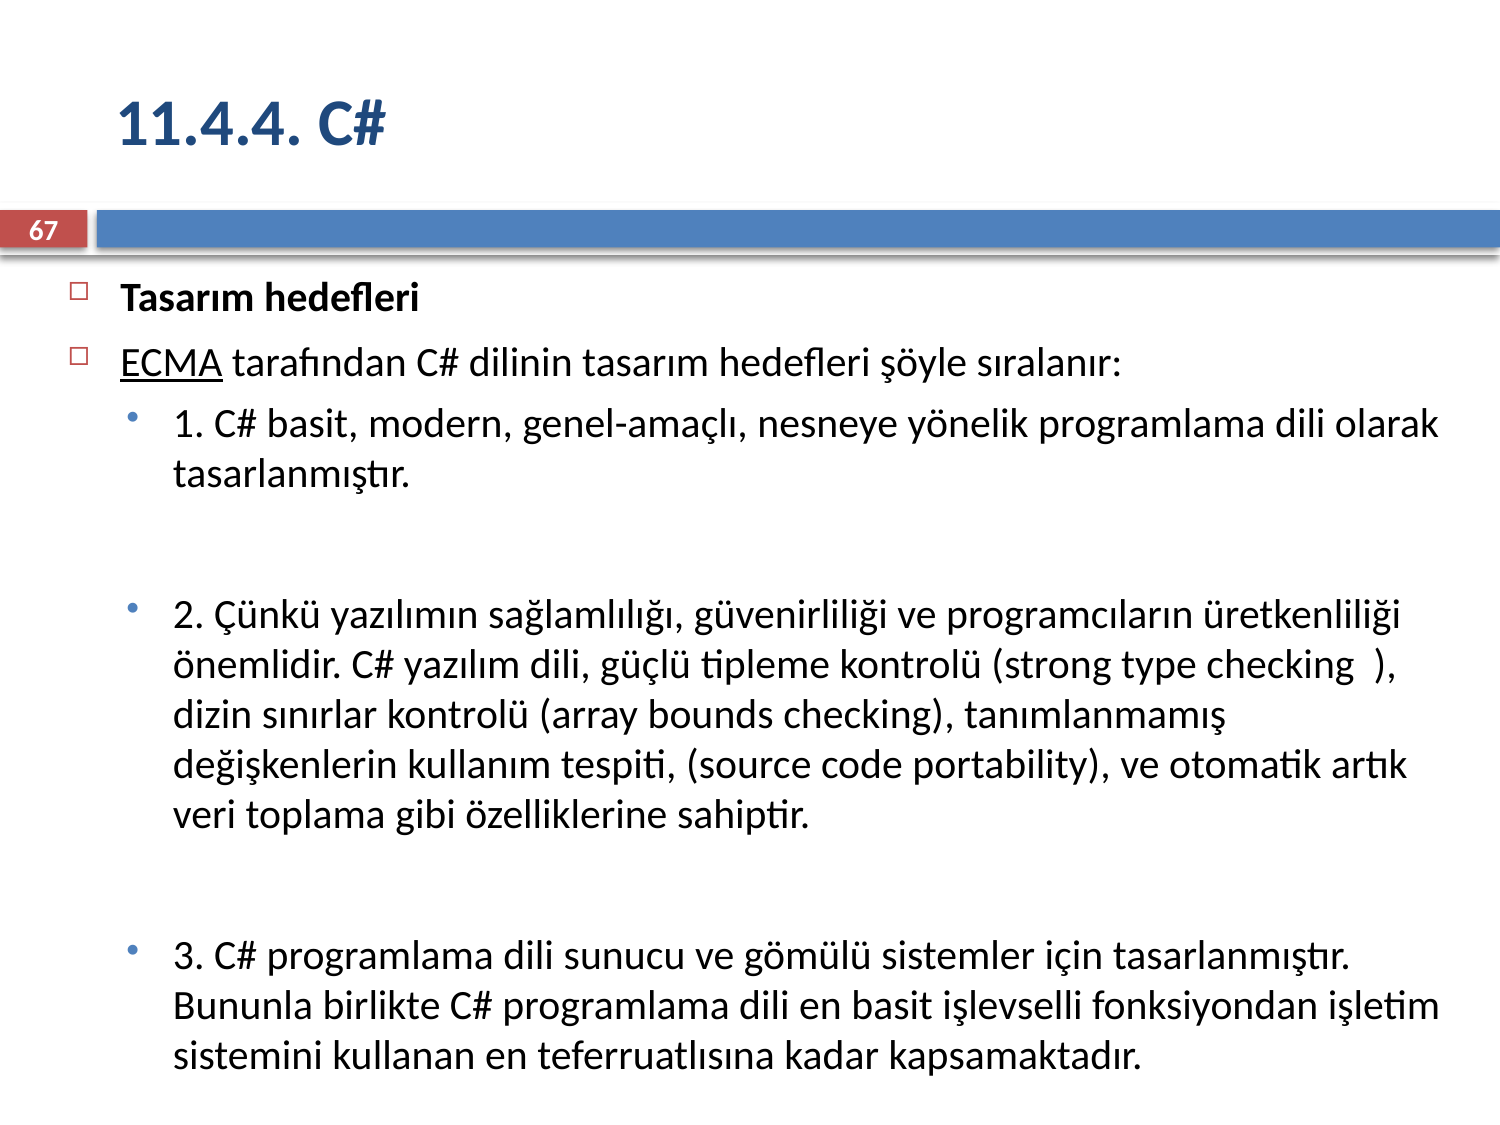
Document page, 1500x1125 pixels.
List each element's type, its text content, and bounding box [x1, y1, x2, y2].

title 11.4.4. C# [100, 37, 1438, 200]
slide_number 67 [0, 208, 88, 249]
list Tasarım hedefleri ECMA tarafından C# dilinin tasarım hedefleri şöyle sıralanır: 1. C# basit, modern, genel-amaçlı, nesneye yönelik programlama dili olarak tasarlanmıştır. 2. Çünkü yazılımın sağlamlılığı, güvenirliliği ve programcıların üretkenliliği önemlidir. C# yazılım dili, güçlü tipleme kontrolü (strong type checking ), dizin sınırlar kontrolü (array bounds checking), tanımlanmamış değişkenlerin kullanım tespiti, (source code portability), ve otomatik artık veri toplama gibi özelliklerine sahiptir. 3. C# programlama dili sunucu ve gömülü sistemler için tasarlanmıştır. Bununla birlikte C# programlama dili en basit işlevselli fonksiyondan işletim sistemini kullanan en teferruatlısına kadar kapsamaktadır. [53, 262, 1459, 1000]
